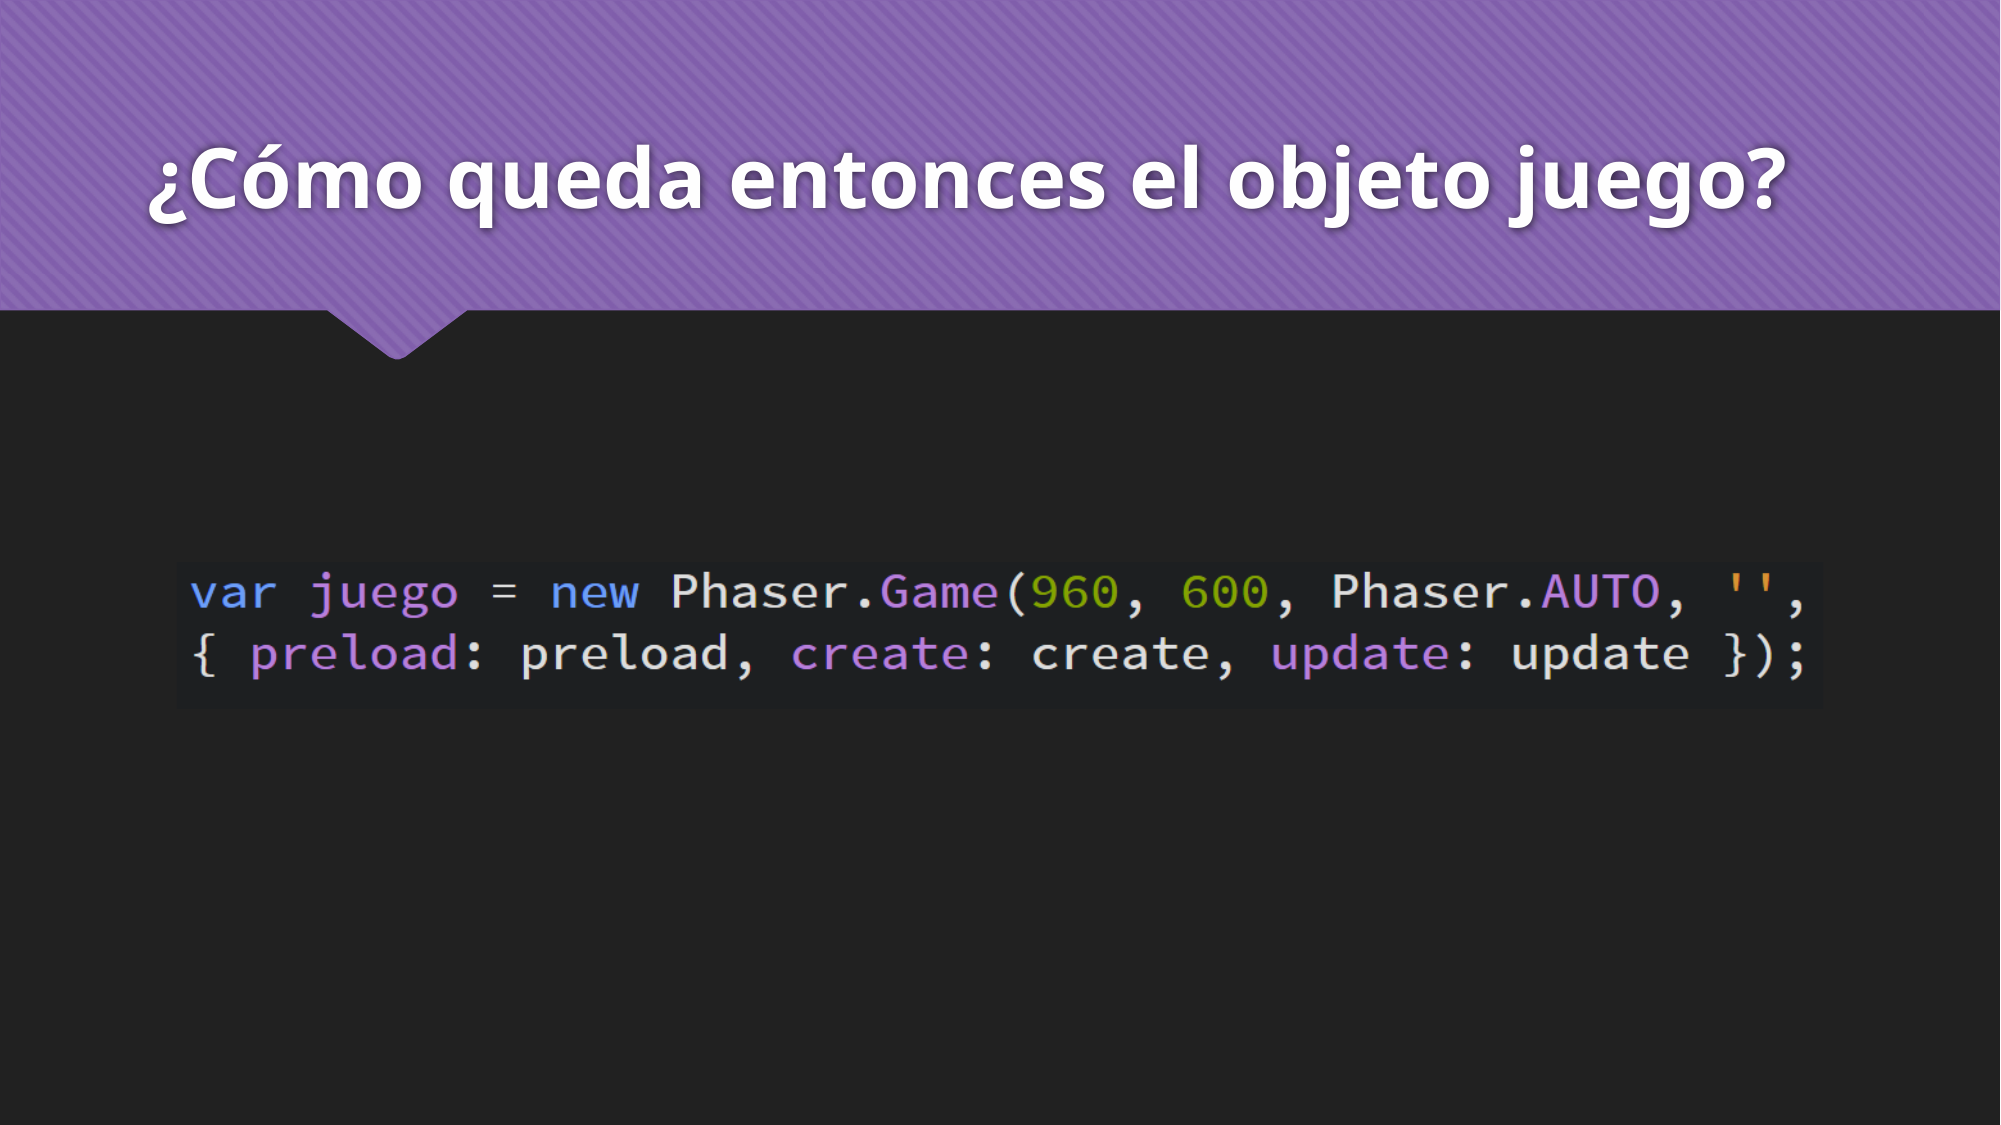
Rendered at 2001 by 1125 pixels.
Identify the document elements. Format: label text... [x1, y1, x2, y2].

title ¿Cómo queda entonces el objeto juego? [132, 73, 1868, 233]
picture [176, 562, 1824, 709]
